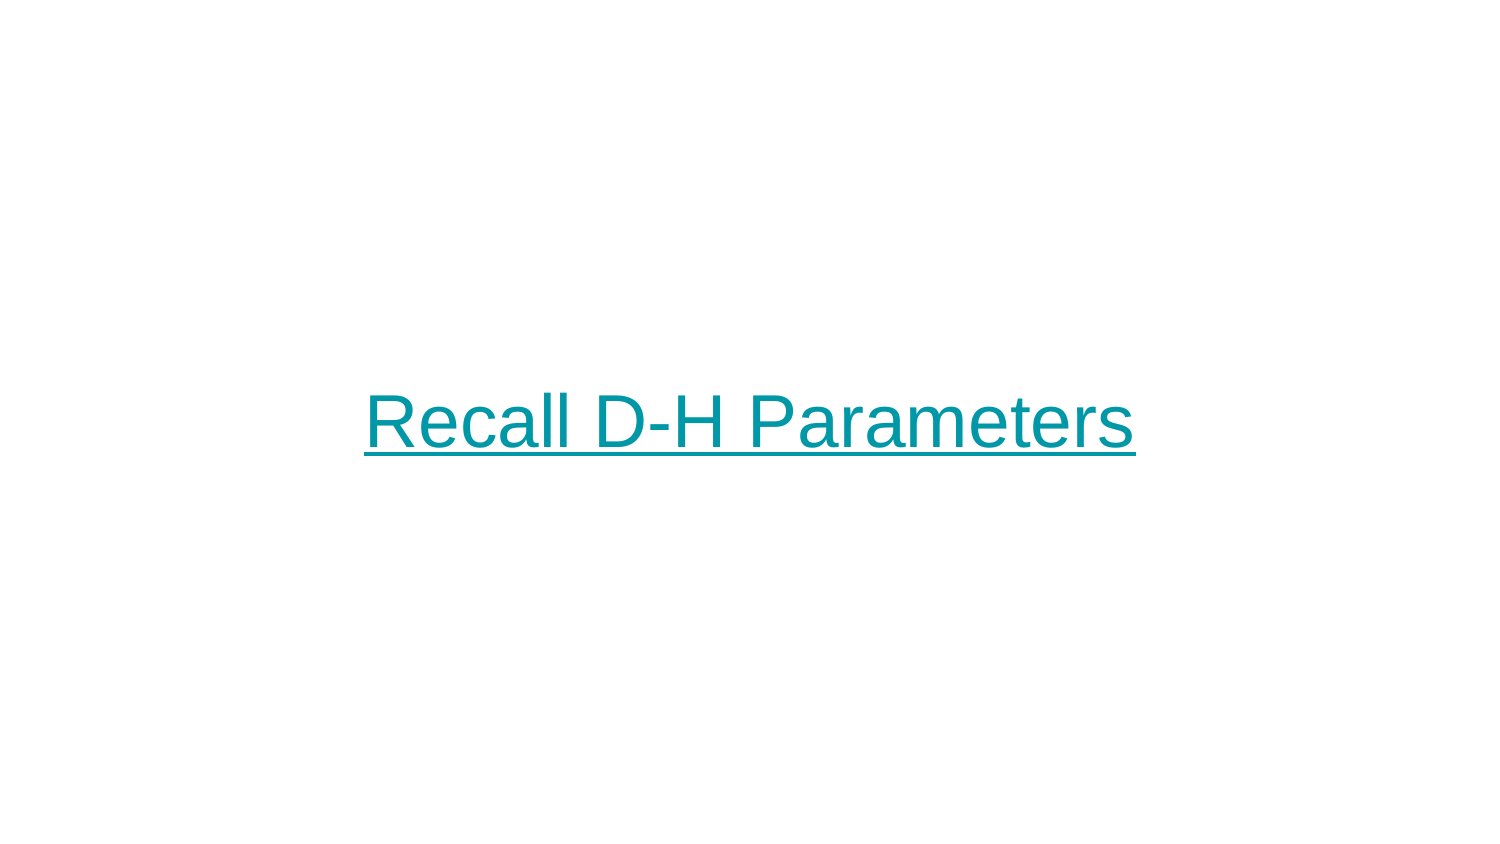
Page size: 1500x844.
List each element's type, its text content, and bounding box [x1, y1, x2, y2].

title Recall D-H Parameters [51, 352, 1449, 491]
